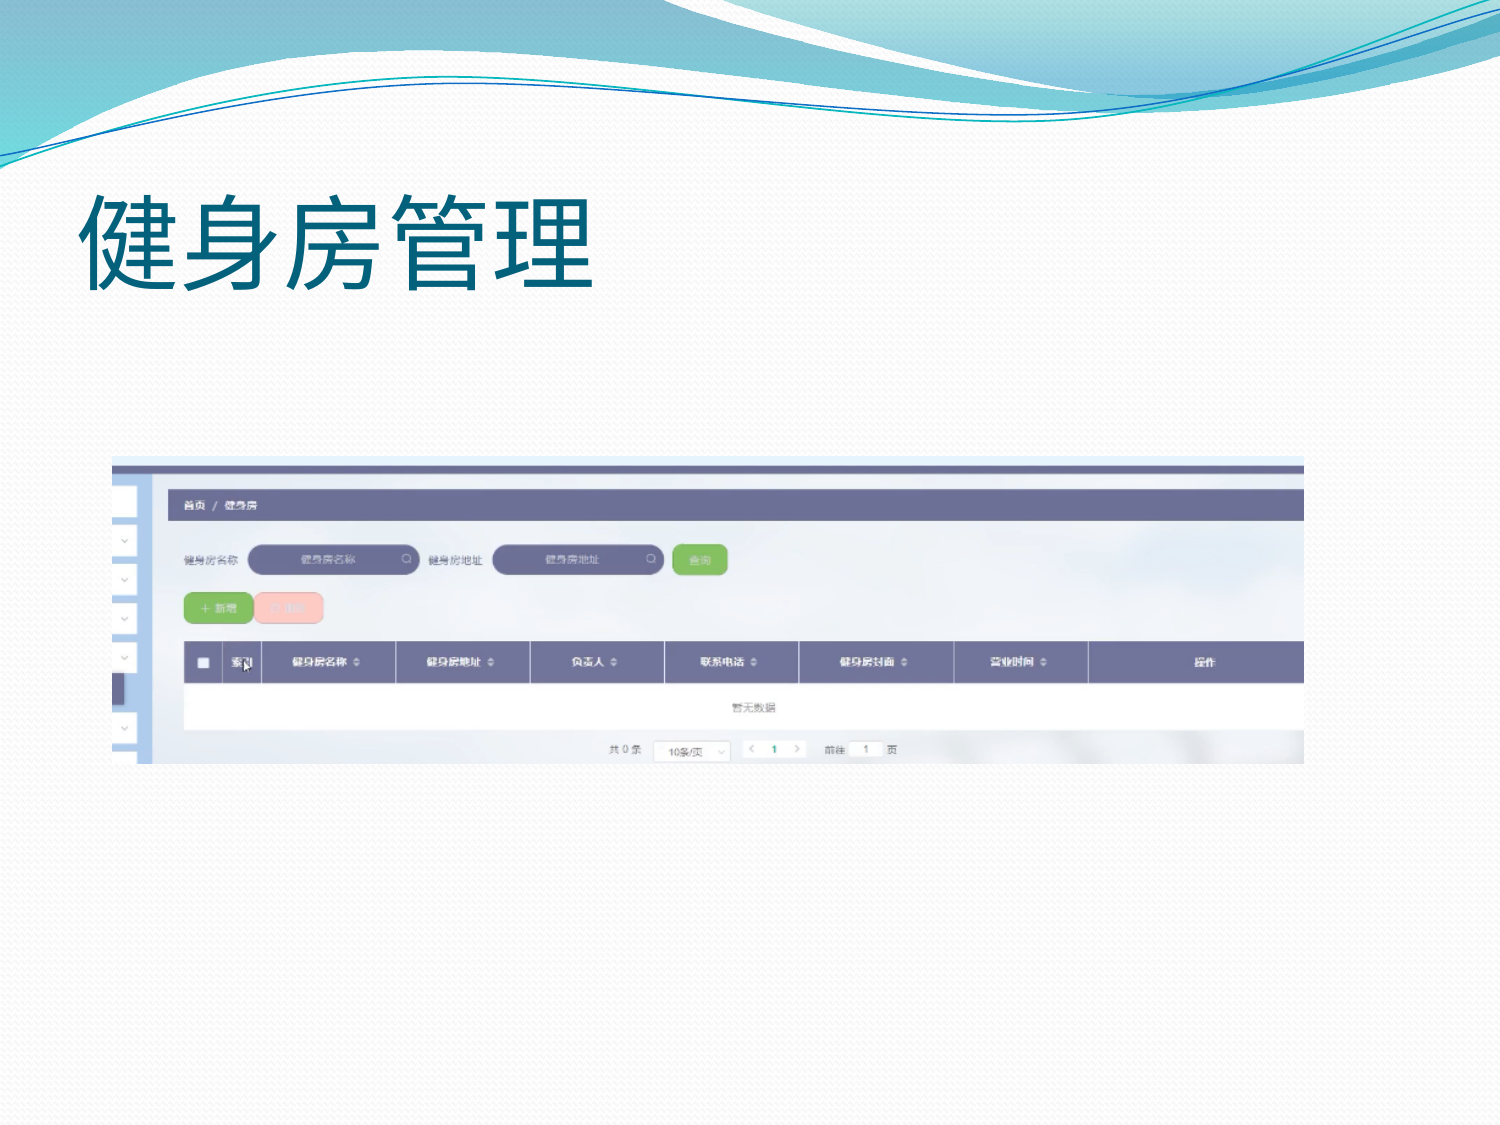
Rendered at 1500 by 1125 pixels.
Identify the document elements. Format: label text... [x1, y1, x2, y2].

picture [111, 455, 1305, 764]
title 健身房管理 [75, 115, 1425, 303]
